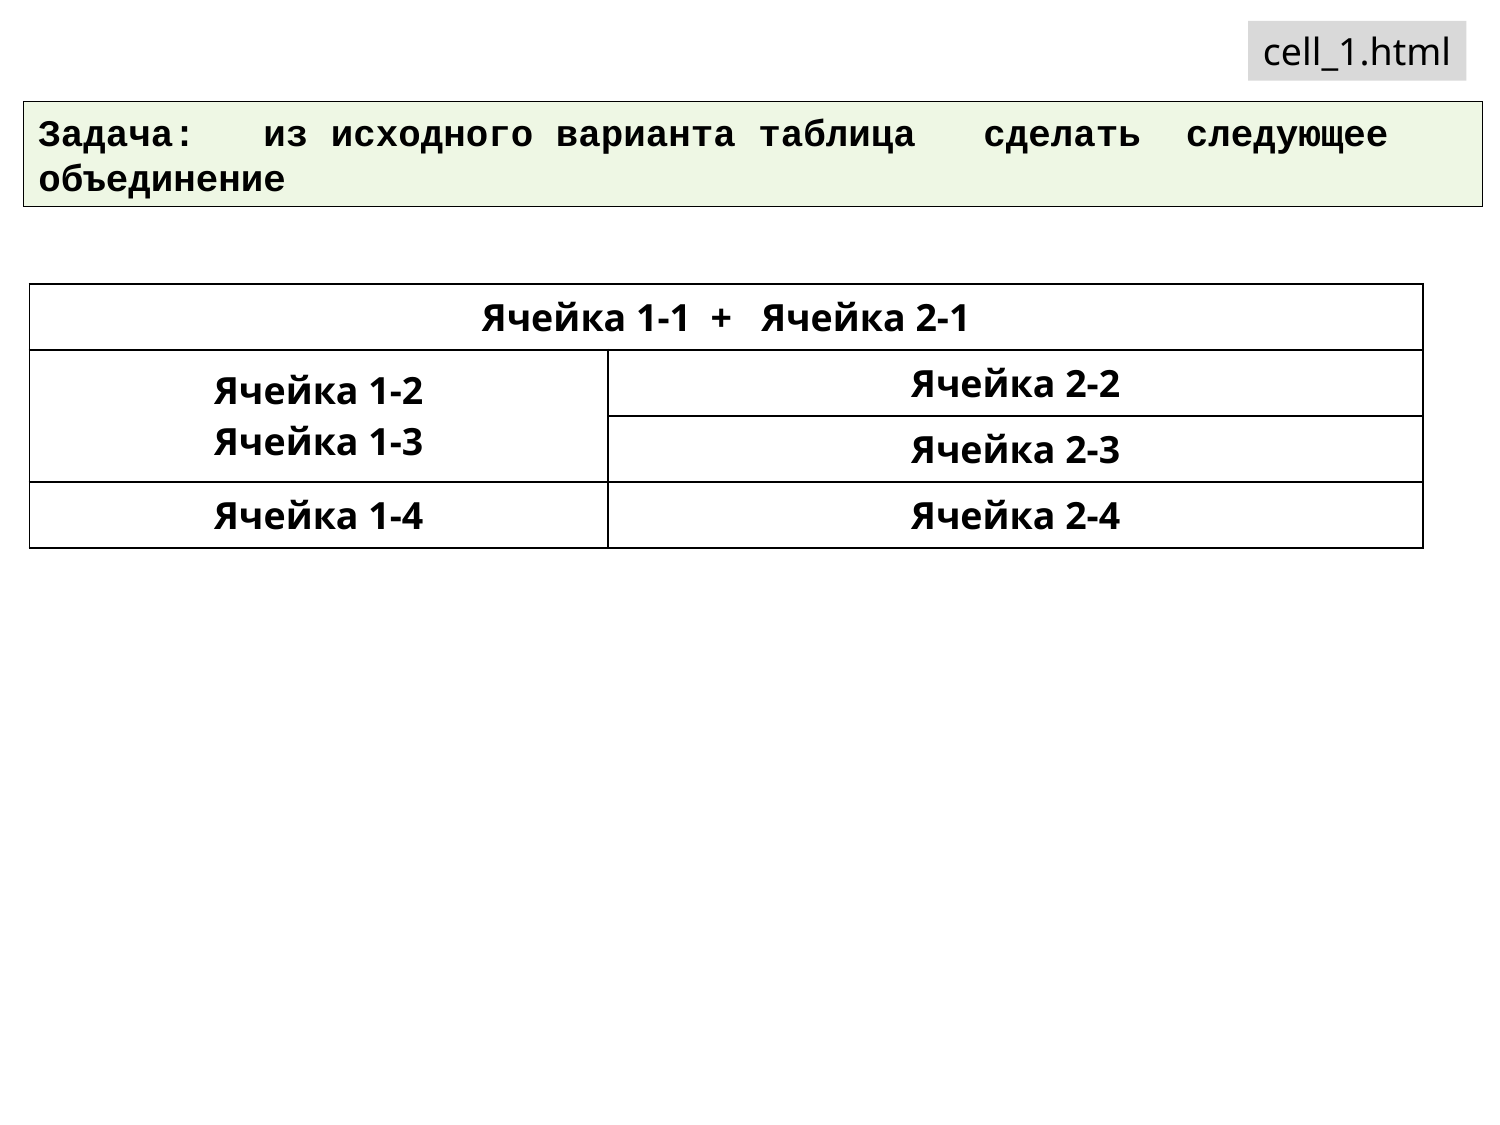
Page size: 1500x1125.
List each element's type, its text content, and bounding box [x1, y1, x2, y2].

table_cell Ячейка 1-2 Ячейка 1-3 [30, 351, 607, 481]
table_cell Ячейка 2-4 [609, 483, 1422, 547]
table_cell Ячейка 1-4 [30, 483, 607, 547]
table_cell Ячейка 2-3 [609, 417, 1422, 481]
table_header Ячейка 1-1 + Ячейка 2-1 [30, 285, 1422, 349]
table_cell Ячейка 2-2 [609, 351, 1422, 415]
text_box Задача: из исходного варианта таблица сделать следующее объединение [23, 101, 1483, 207]
text_box cell_1.html [1248, 20, 1467, 81]
